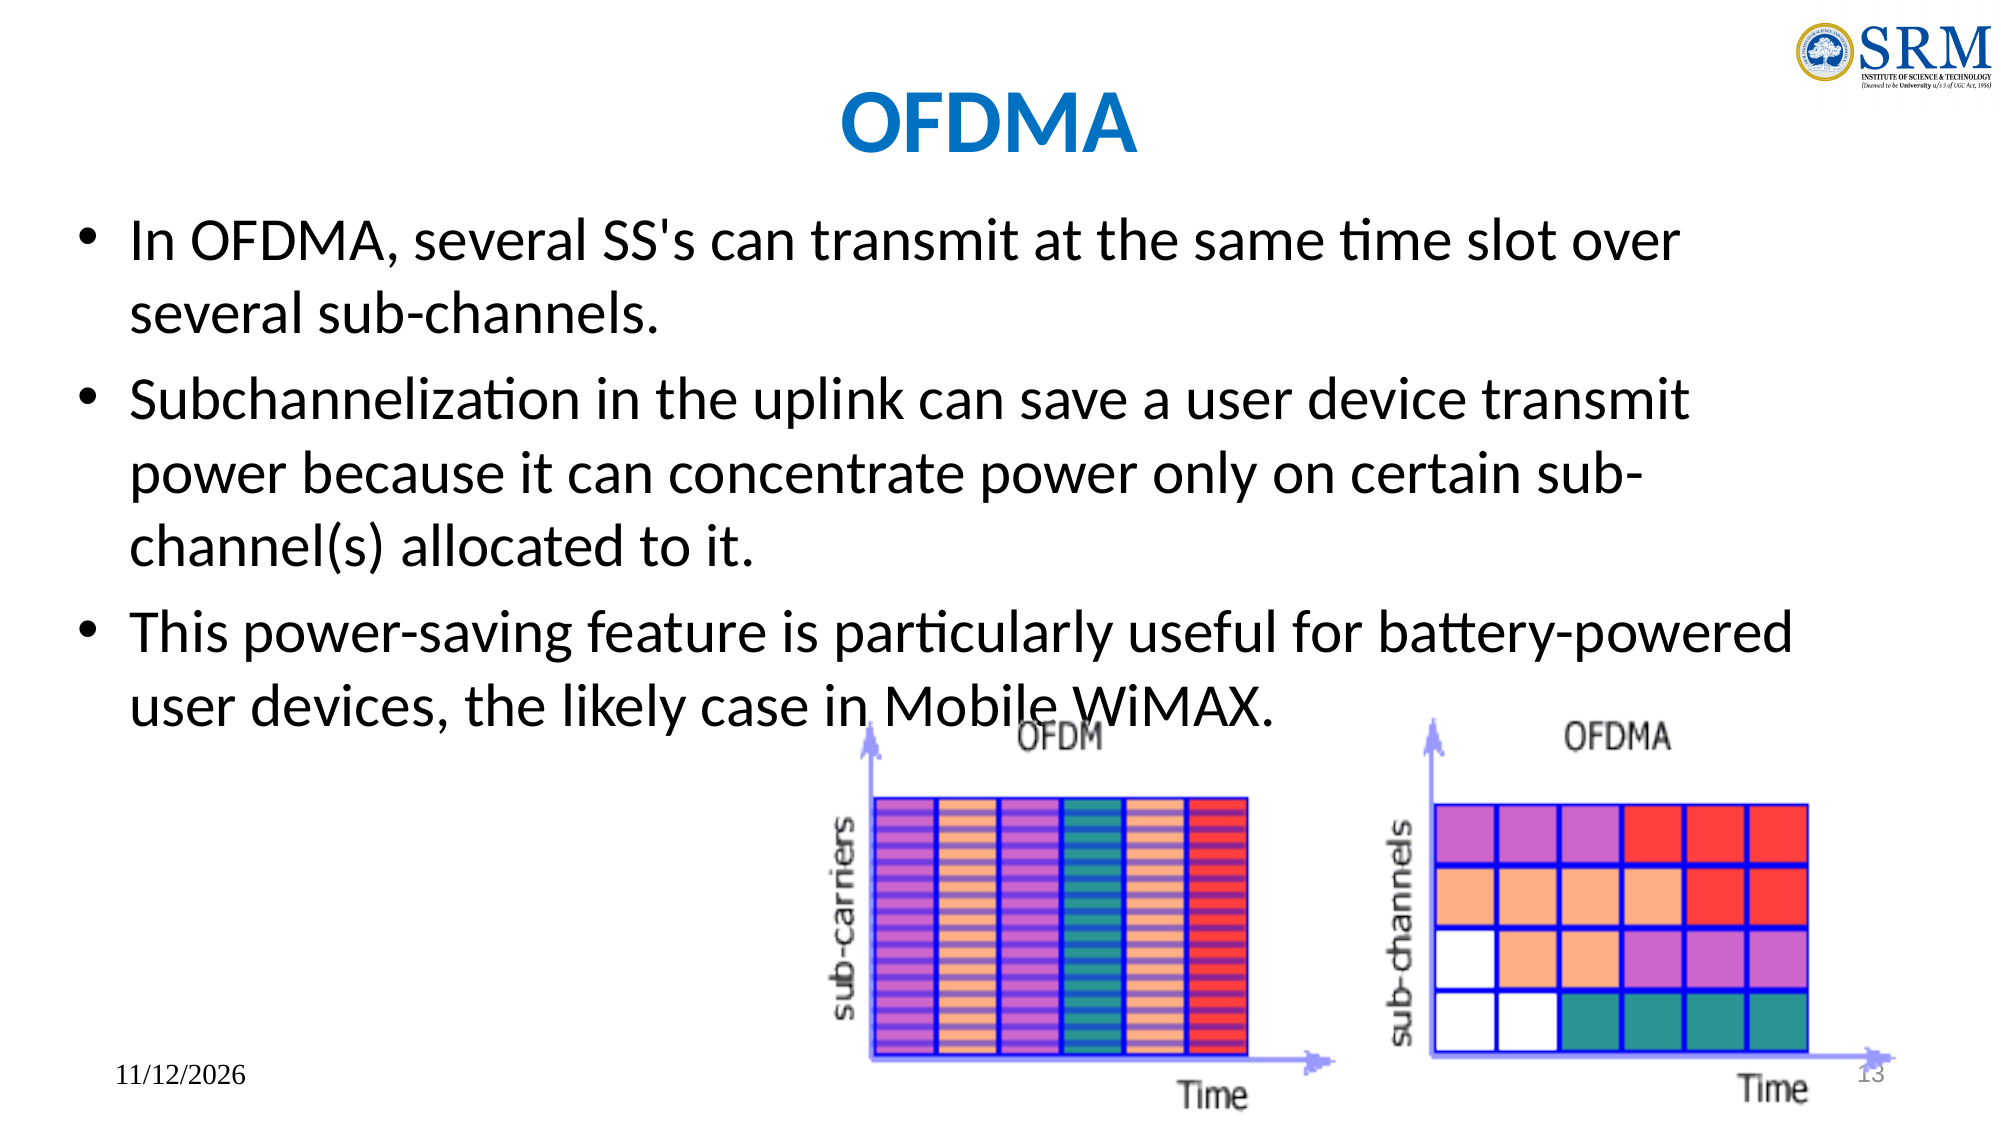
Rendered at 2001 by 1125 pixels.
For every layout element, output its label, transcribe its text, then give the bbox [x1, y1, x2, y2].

picture [1792, 0, 1996, 113]
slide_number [99, 1042, 567, 1103]
title OFDMA [99, 22, 1900, 210]
picture [812, 702, 1901, 1125]
list In OFDMA, several SS's can transmit at the same time slot over several sub-channels. Subchannelization in the uplink can save a user device transmit power because it can concentrate power only on certain sub-channel(s) allocated to it. This power-saving feature is particularly useful for battery-powered user devices, the likely case in Mobile WiMAX. [62, 191, 1863, 750]
